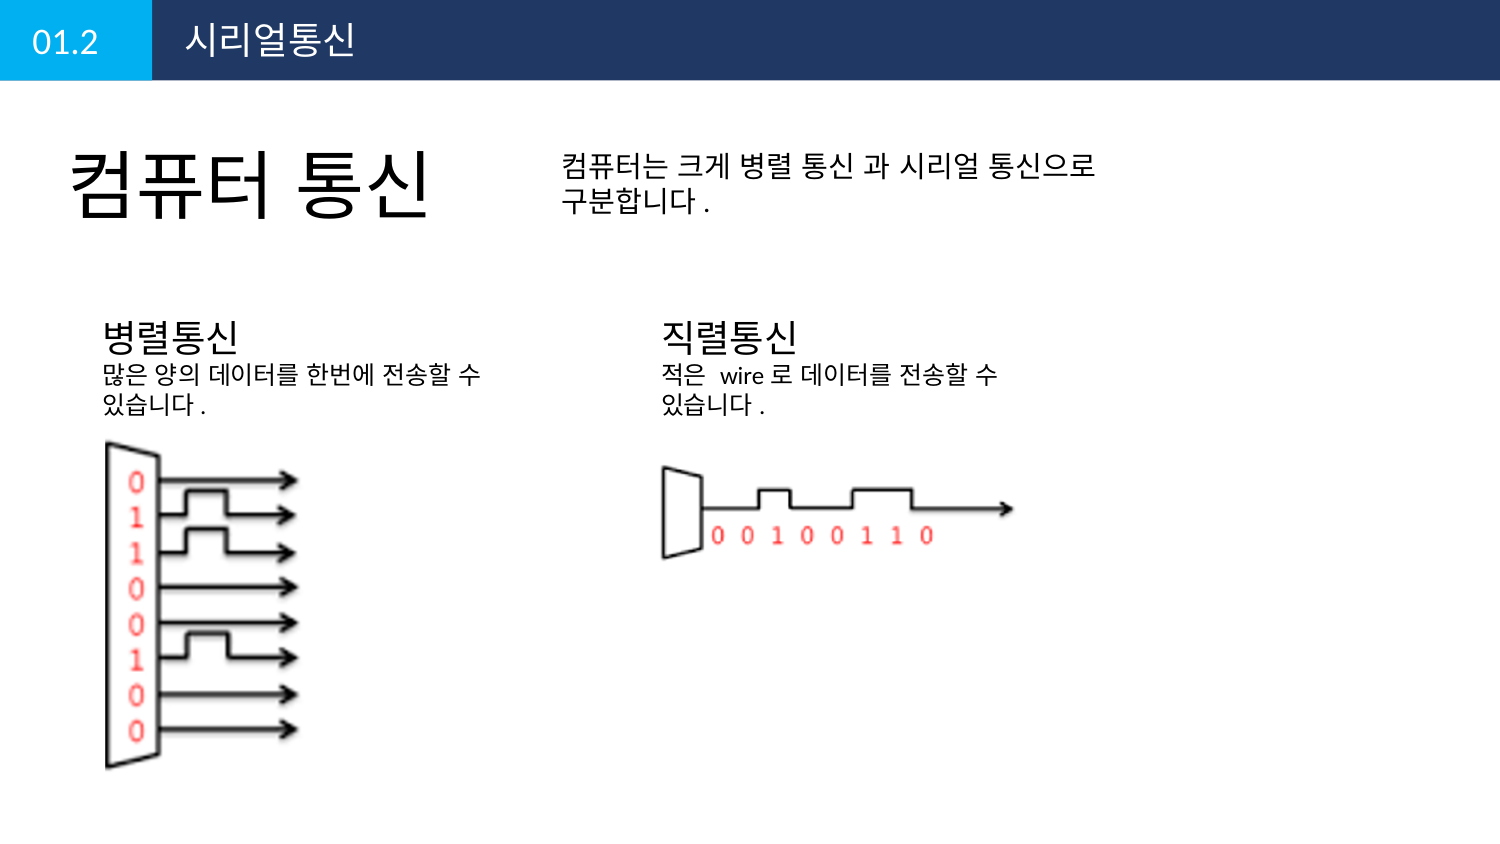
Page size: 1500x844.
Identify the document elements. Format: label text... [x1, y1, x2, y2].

text_box 01.2 [17, 9, 115, 70]
text_box 직렬통신 적은 wire로 데이터를 전송할 수 있습니다. [646, 307, 1094, 428]
text_box [0, 0, 153, 81]
picture [89, 428, 312, 783]
picture [652, 454, 1021, 574]
text_box 컴퓨터는 크게 병렬 통신 과 시리얼 통신으로 구분합니다. [546, 140, 1194, 226]
text_box 병렬통신 많은 양의 데이터를 한번에 전송할 수 있습니다. [87, 307, 535, 428]
text_box [153, 0, 1500, 81]
text_box 시리얼통신 [169, 9, 945, 70]
text_box 컴퓨터 통신 [52, 131, 535, 236]
